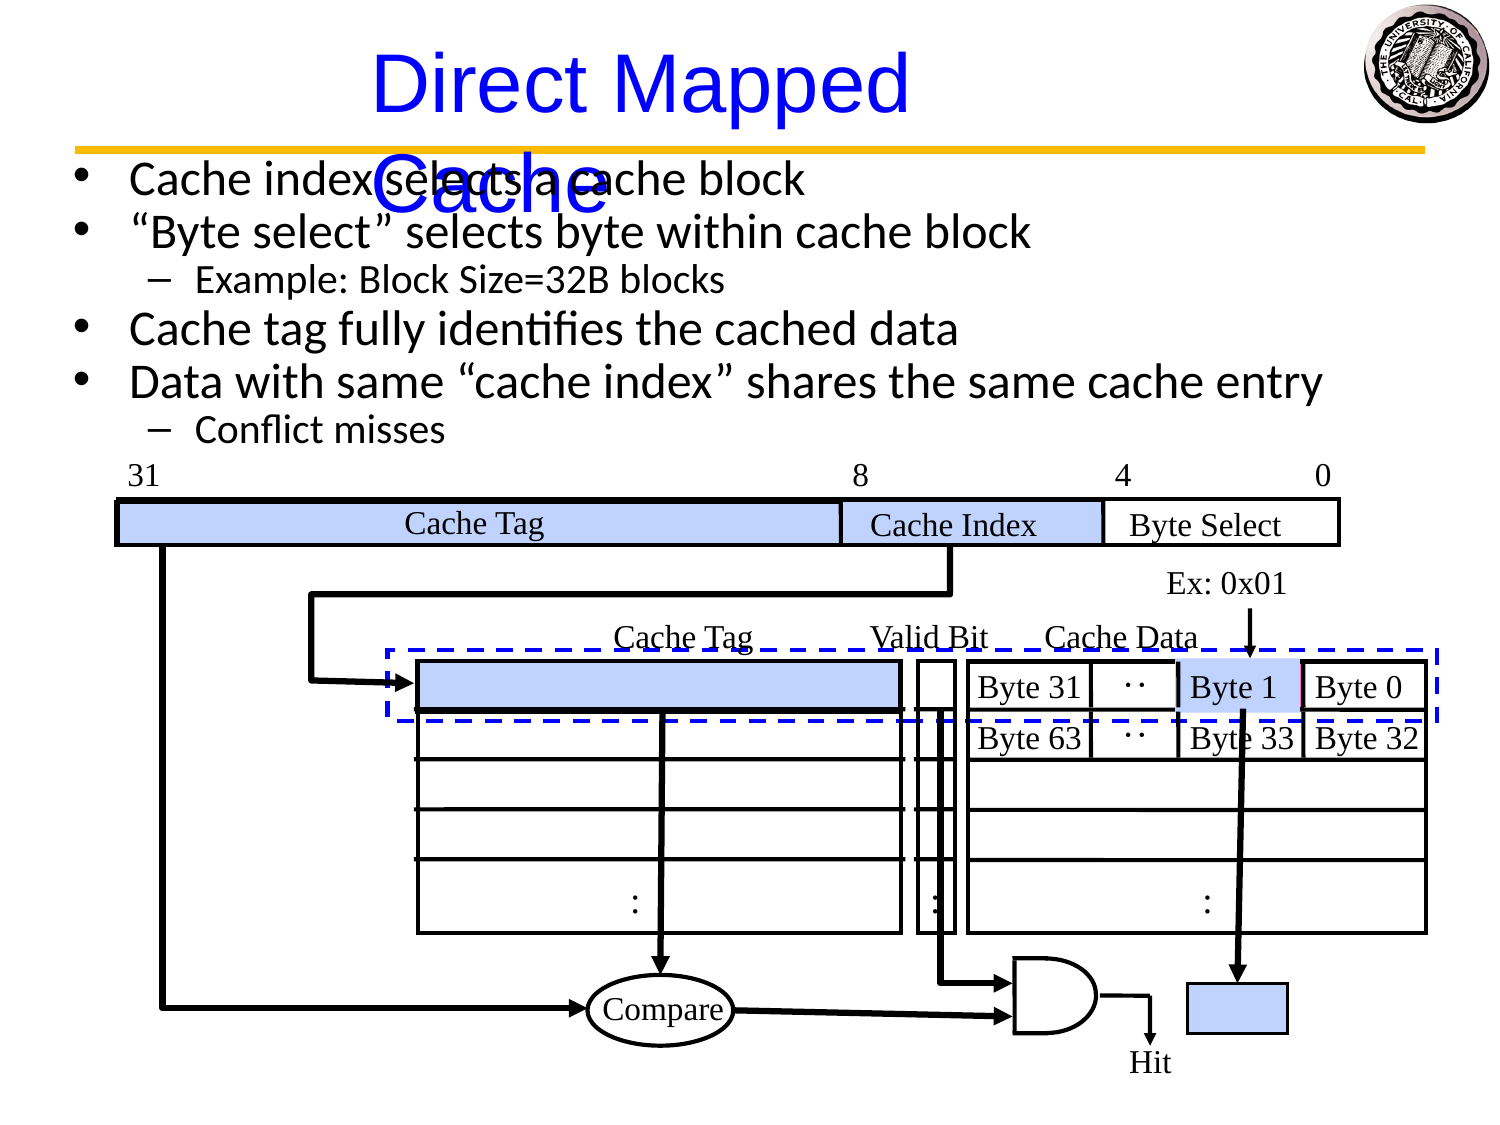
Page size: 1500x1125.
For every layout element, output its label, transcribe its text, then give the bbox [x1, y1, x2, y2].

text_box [1187, 709, 1288, 1034]
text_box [162, 545, 746, 1047]
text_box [733, 957, 1190, 1089]
list Cache index selects a cache block “Byte select” selects byte within cache block Example: Block Size=32B blocks Cache tag fully identifies the cached data Data with same “cache index” shares the same cache entry Conflict misses [62, 152, 1450, 799]
picture [1350, 0, 1500, 127]
title Direct Mapped Cache [360, 24, 1066, 152]
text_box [749, 607, 1009, 944]
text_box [1009, 607, 1437, 945]
text_box [940, 952, 1006, 956]
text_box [112, 445, 1347, 551]
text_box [1149, 560, 1305, 659]
text_box [749, 560, 951, 597]
